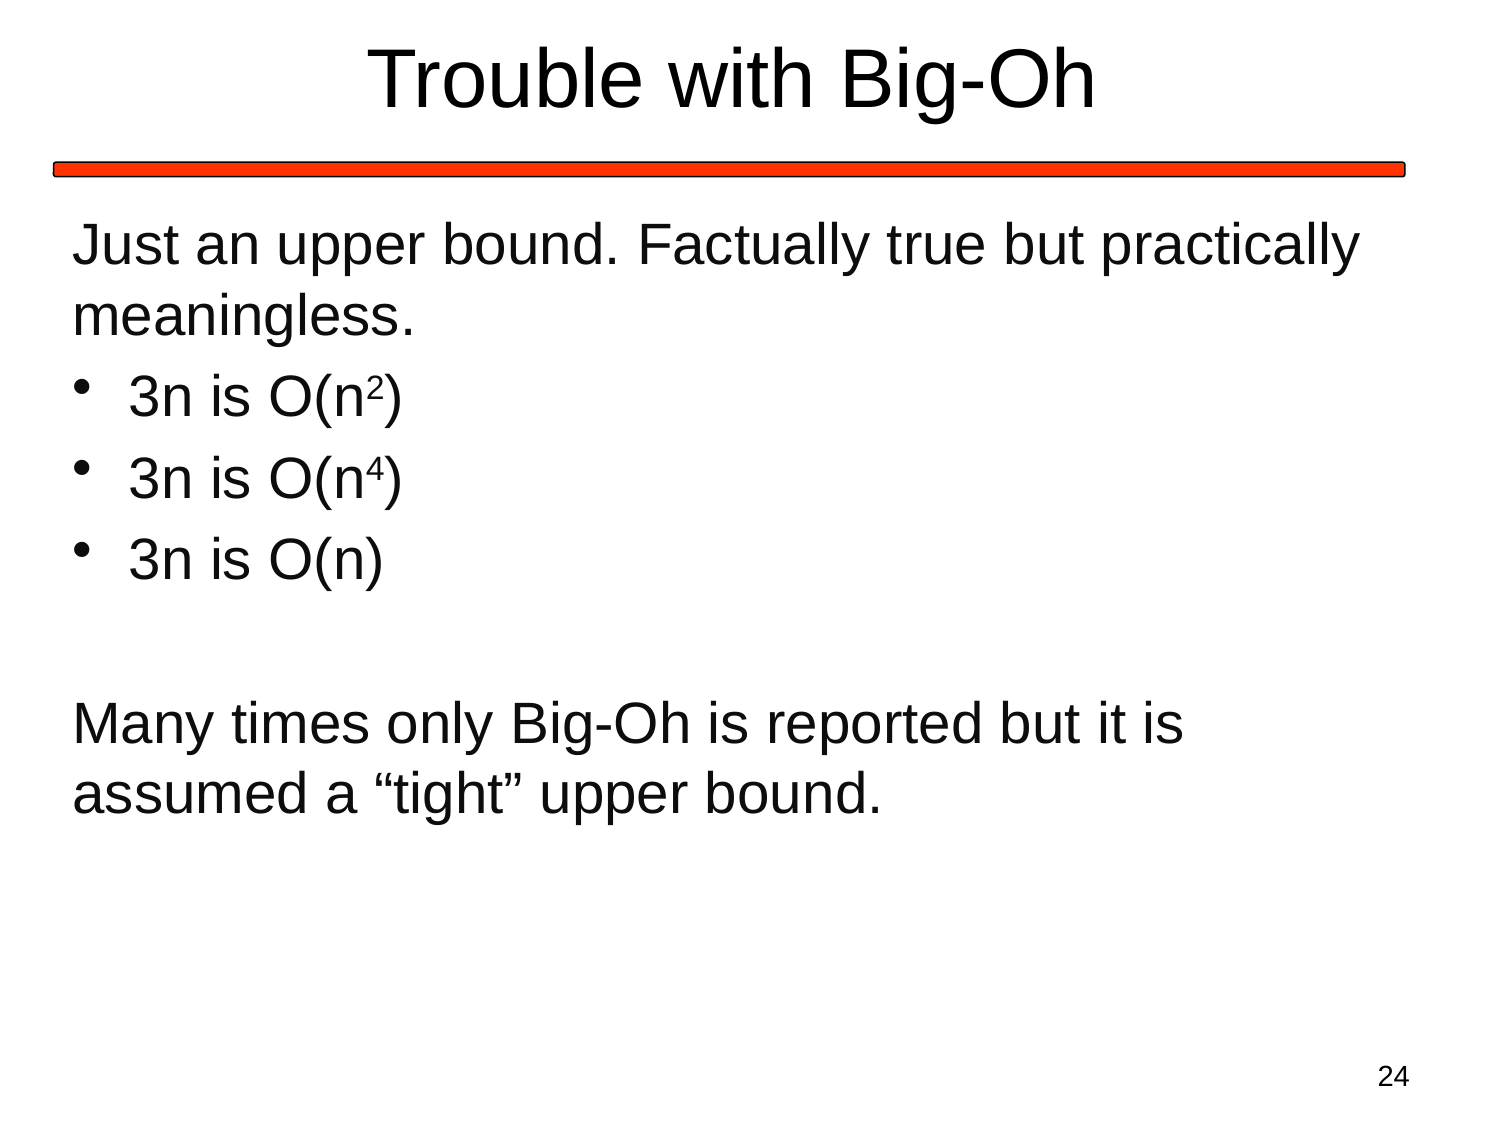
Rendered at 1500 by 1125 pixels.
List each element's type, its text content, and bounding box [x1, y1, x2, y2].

title Trouble with Big-Oh [57, 0, 1408, 149]
slide_number 24 [1074, 1049, 1425, 1103]
list Just an upper bound. Factually true but practically meaningless. 3n is O(n2) 3n is O(n4) 3n is O(n) Many times only Big-Oh is reported but it is assumed a “tight” upper bound. [57, 199, 1408, 1032]
